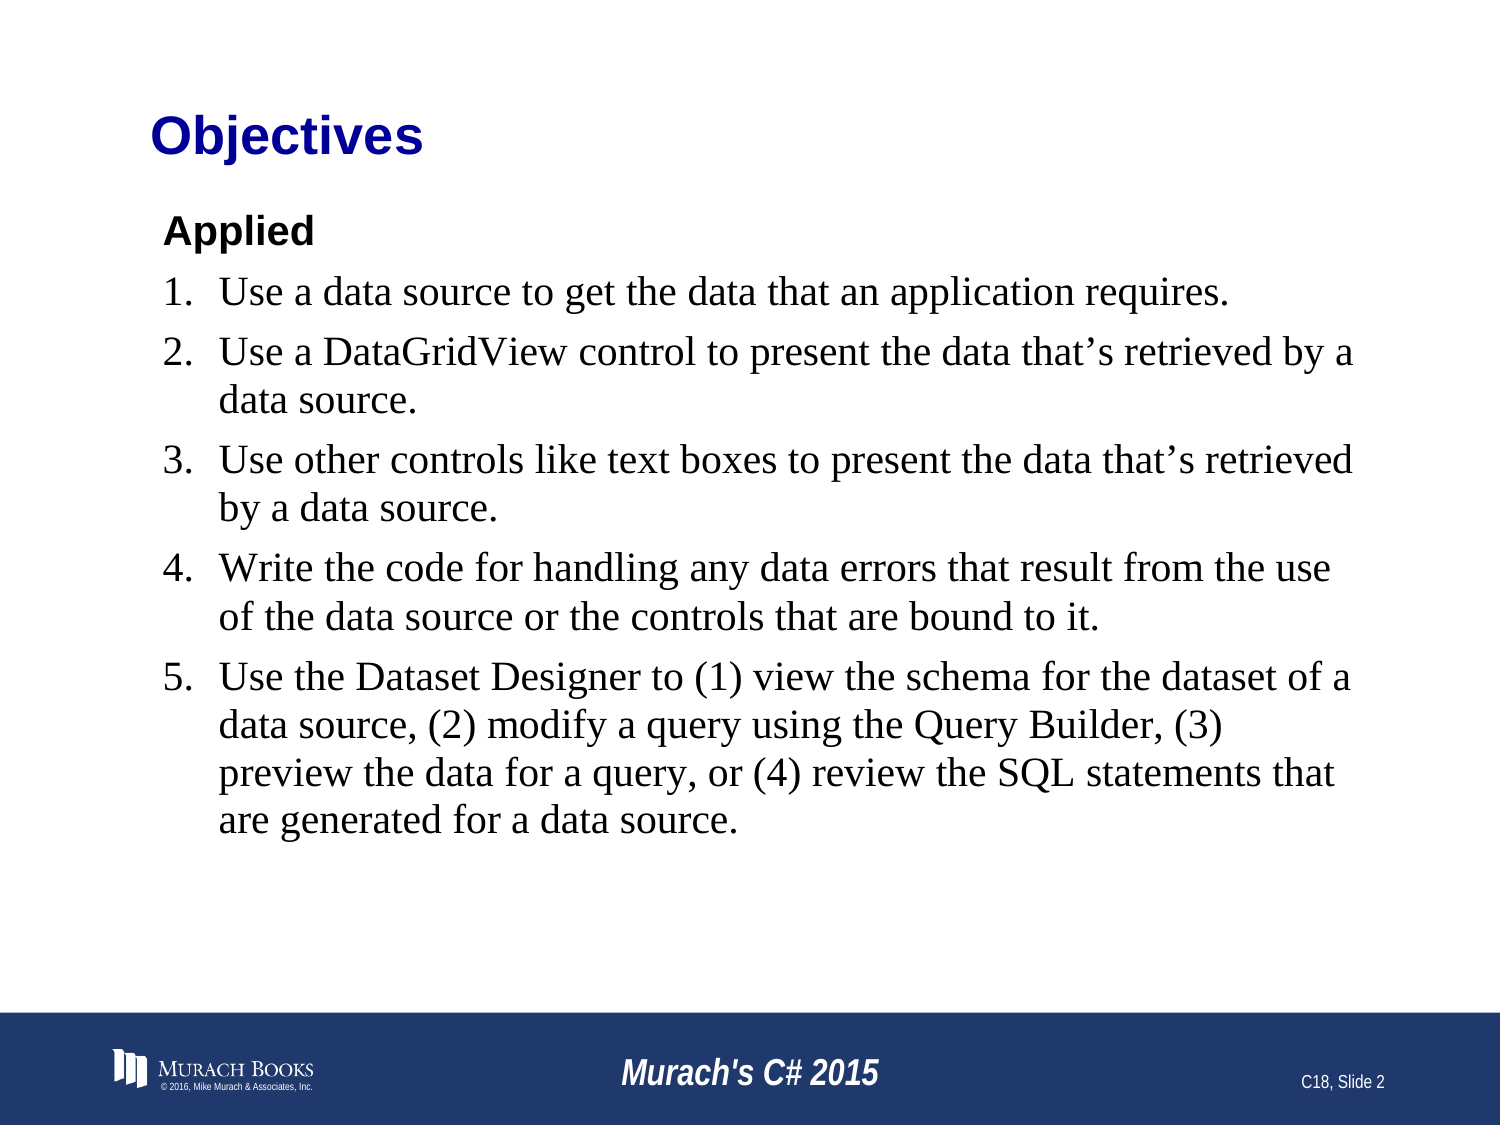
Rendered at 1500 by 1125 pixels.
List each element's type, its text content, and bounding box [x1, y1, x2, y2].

slide_number Murach's C# 2015 [463, 1025, 1050, 1100]
title Objectives [150, 99, 1350, 166]
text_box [162, 174, 1363, 856]
footer © 2016, Mike Murach & Associates, Inc. [12, 1025, 463, 1100]
slide_number C18, Slide 2 [1087, 1025, 1400, 1100]
